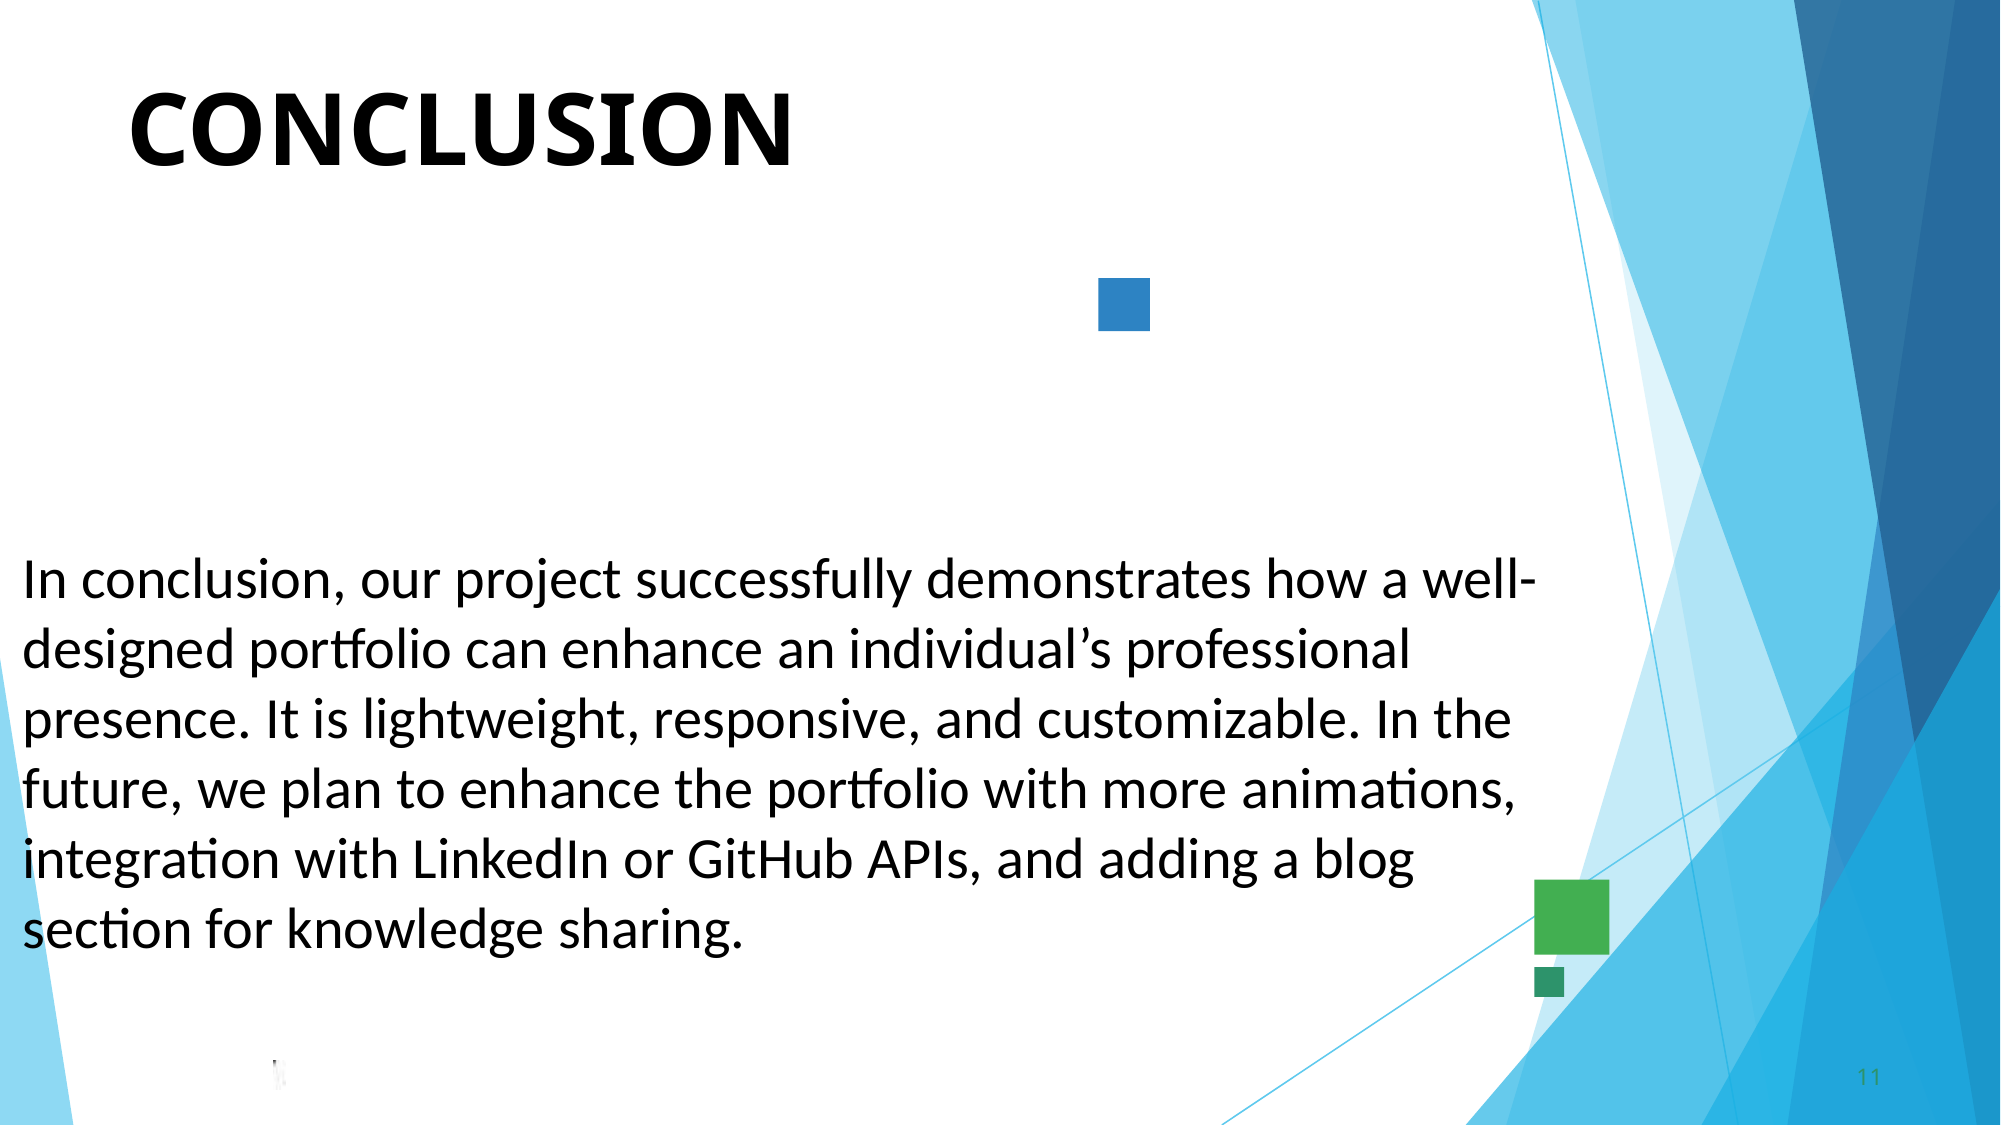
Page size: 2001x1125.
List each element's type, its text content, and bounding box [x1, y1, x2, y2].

title CONCLUSION [123, 63, 875, 254]
text_box [1098, 278, 1150, 332]
text_box [1534, 967, 1565, 997]
text_box 11 [1849, 1061, 1888, 1095]
picture [273, 1060, 287, 1091]
text_box In conclusion, our project successfully demonstrates how a well-designed portfolio can enhance an individual’s professional presence. It is lightweight, responsive, and customizable. In the future, we plan to enhance the portfolio with more animations, integration with LinkedIn or GitHub APIs, and adding a blog section for knowledge sharing. [7, 533, 1560, 968]
text_box [1560, 879, 1610, 955]
